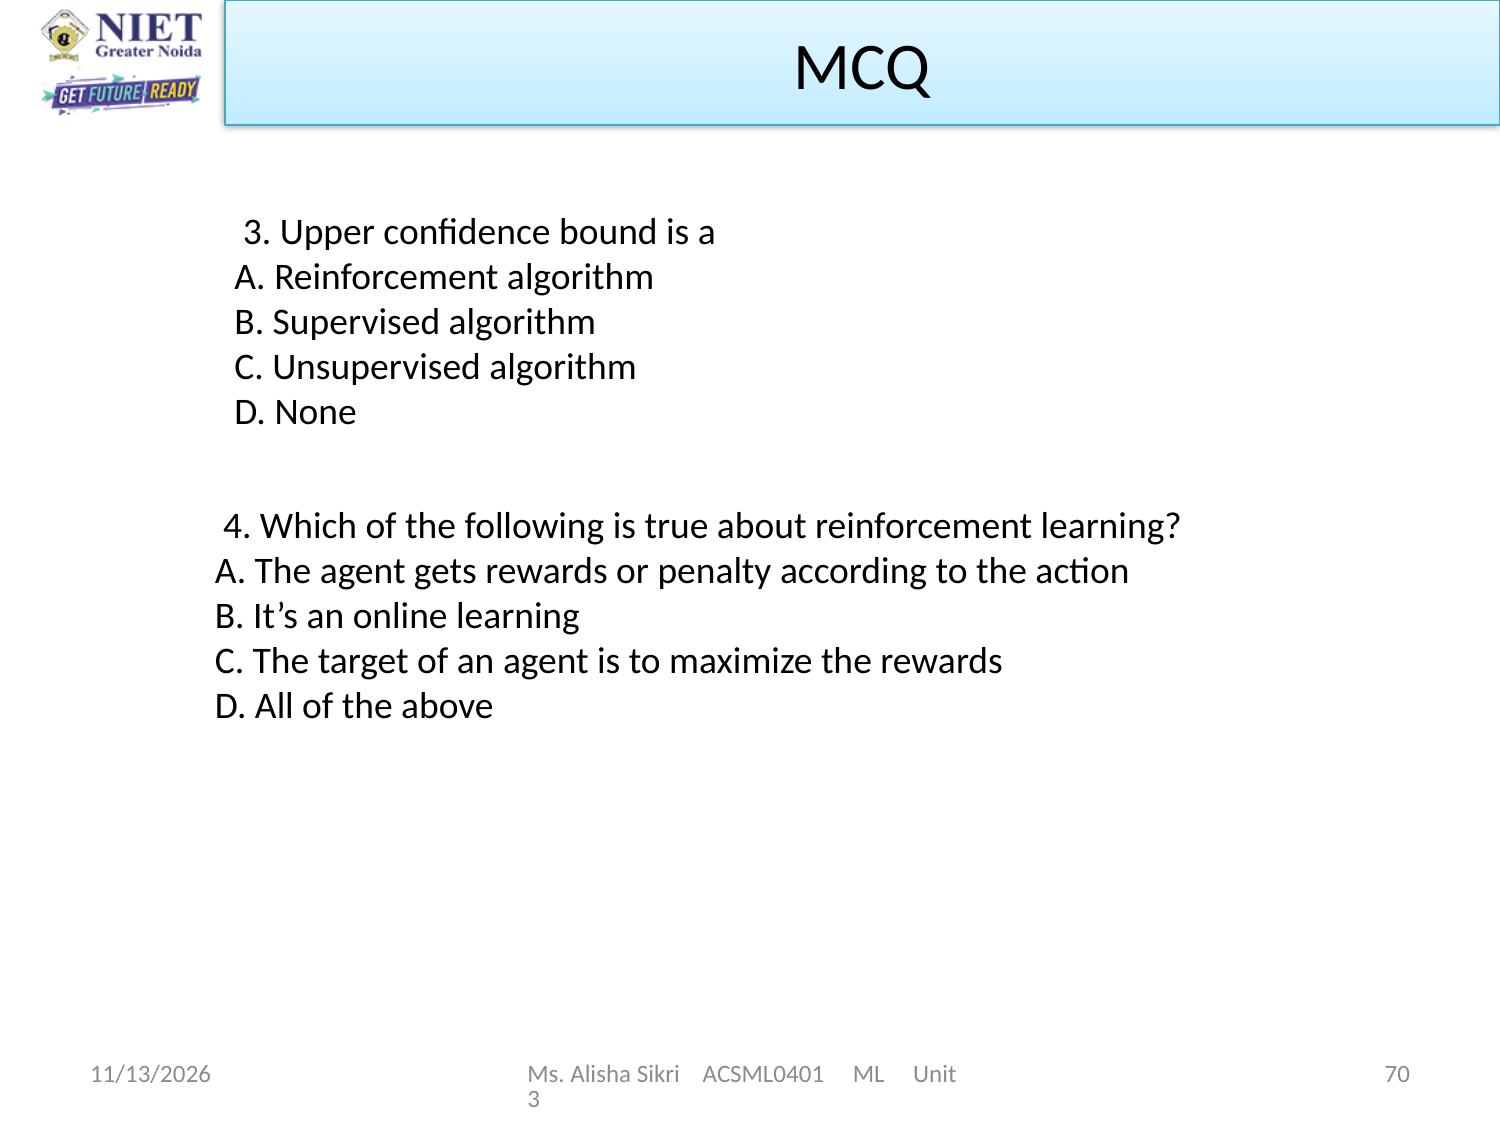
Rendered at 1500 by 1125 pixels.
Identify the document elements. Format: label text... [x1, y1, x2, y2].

picture [4, 0, 224, 125]
footer Ms. Alisha Sikri ACSML0401 ML Unit 3 [512, 1042, 988, 1103]
text_box 3. Upper confidence bound is a A. Reinforcement algorithm B. Supervised algorithm C. Unsupervised algorithm D. None [219, 199, 1313, 440]
text_box 4. Which of the following is true about reinforcement learning? A. The agent gets rewards or penalty according to the action B. It’s an online learning C. The target of an agent is to maximize the rewards D. All of the above [199, 493, 1338, 733]
text_box MCQ [224, 0, 1500, 126]
slide_number 70 [1074, 1042, 1425, 1103]
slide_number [75, 1042, 425, 1103]
